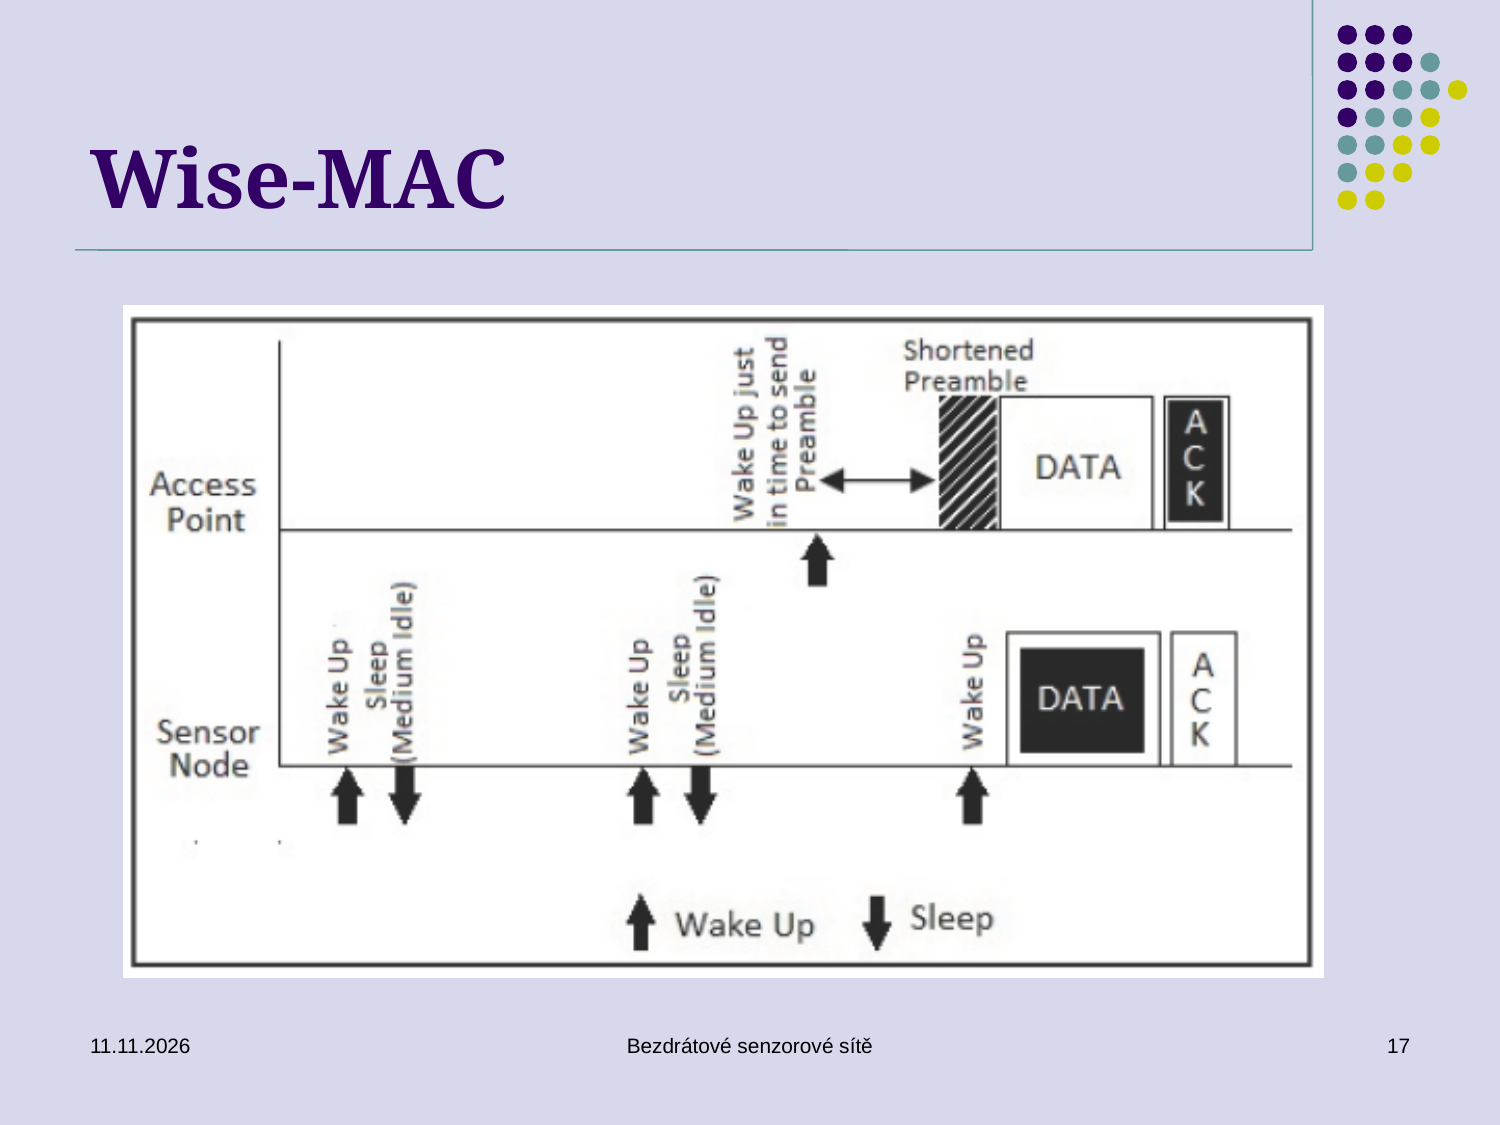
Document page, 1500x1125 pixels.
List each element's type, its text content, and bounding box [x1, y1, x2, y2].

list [123, 305, 1324, 979]
slide_number 26. 11. 2019 [75, 1025, 425, 1100]
title Wise-MAC [75, 20, 1313, 233]
slide_number 17 [1074, 1025, 1425, 1100]
footer Bezdrátové senzorové sítě [512, 1025, 988, 1100]
